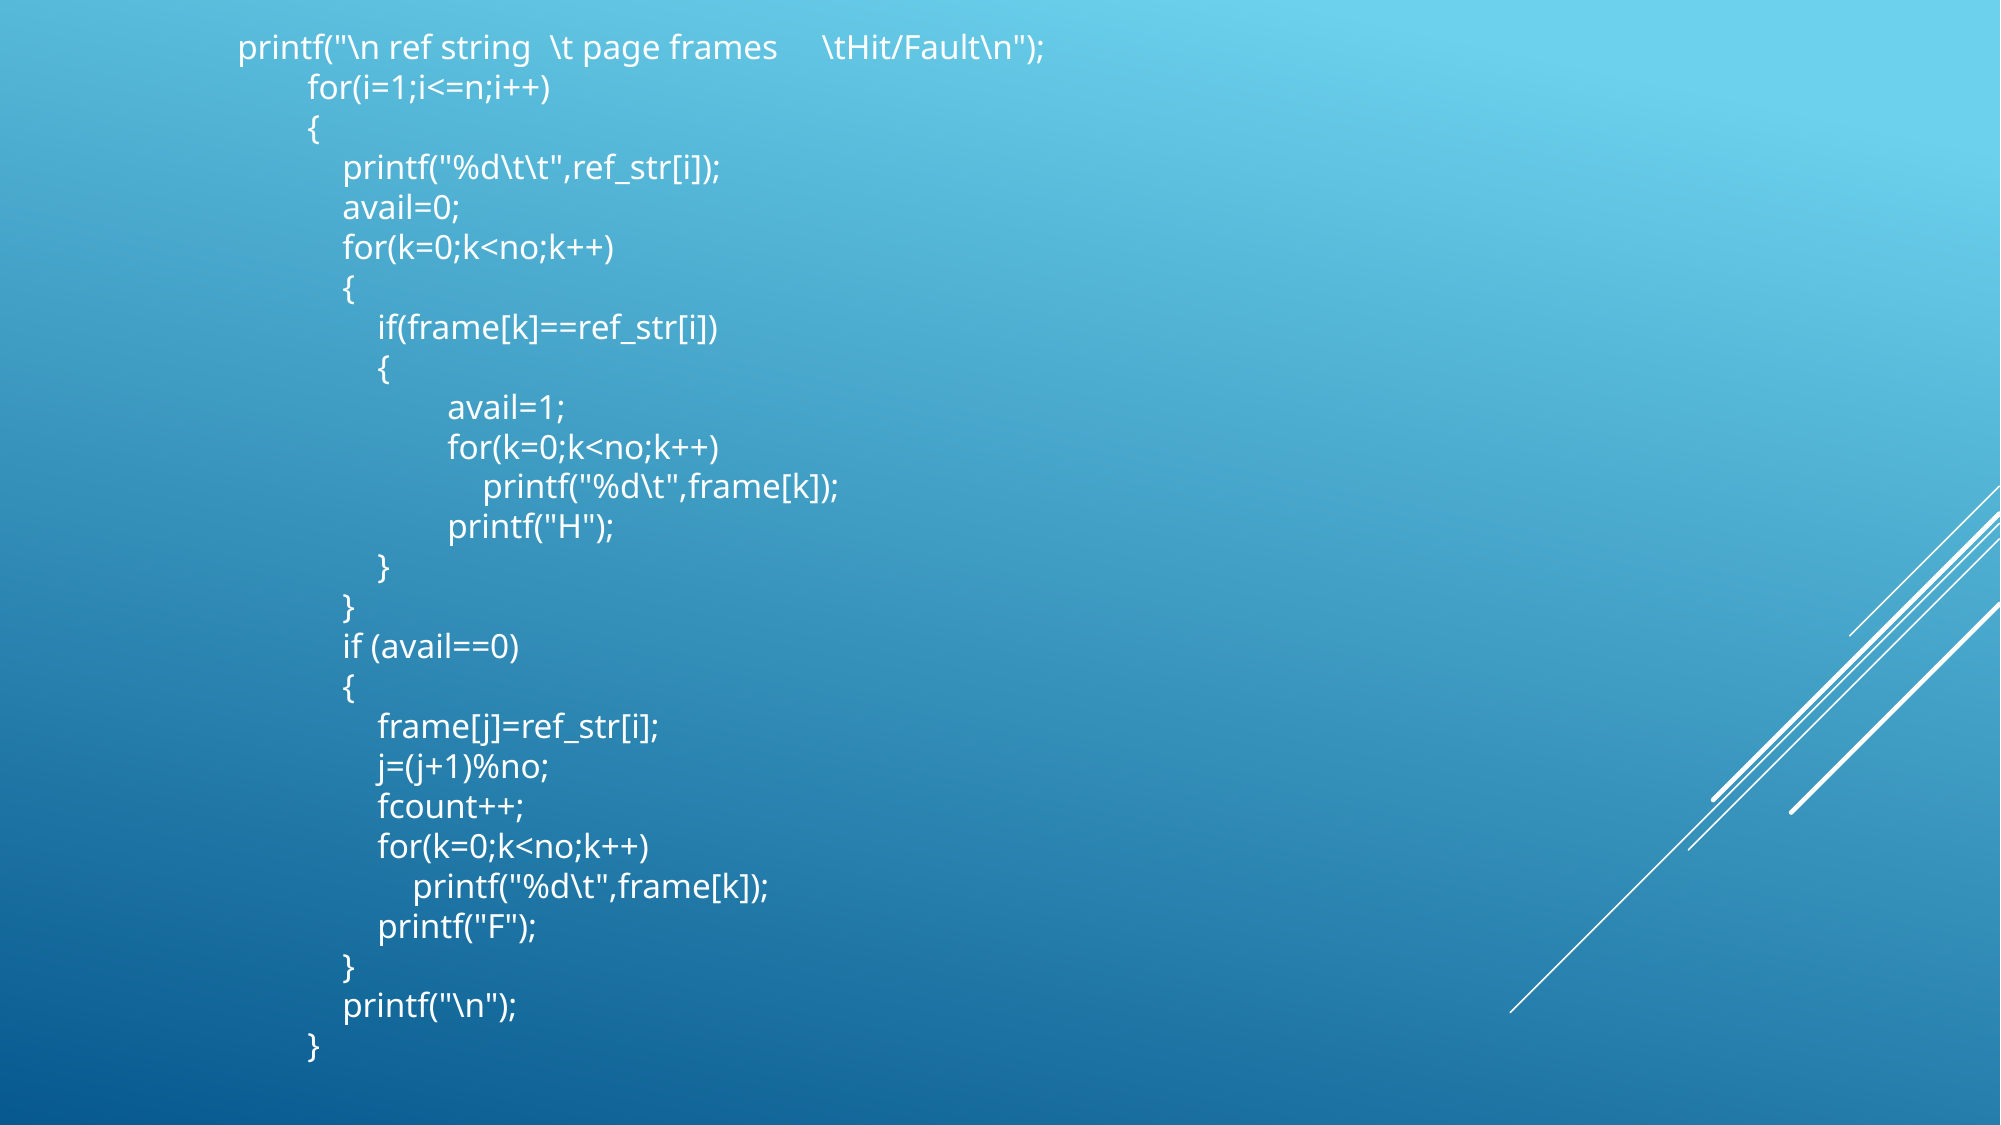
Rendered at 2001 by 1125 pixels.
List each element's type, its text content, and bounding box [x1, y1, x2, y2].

text_box printf("\n ref string \t page frames \tHit/Fault\n"); for(i=1;i<=n;i++) { printf("%d\t\t",ref_str[i]); avail=0; for(k=0;k<no;k++) { if(frame[k]==ref_str[i]) { avail=1; for(k=0;k<no;k++) printf("%d\t",frame[k]); printf("H"); } } if (avail==0) { frame[j]=ref_str[i]; j=(j+1)%no; fcount++; for(k=0;k<no;k++) printf("%d\t",frame[k]); printf("F"); } printf("\n"); } [222, 19, 1778, 1117]
